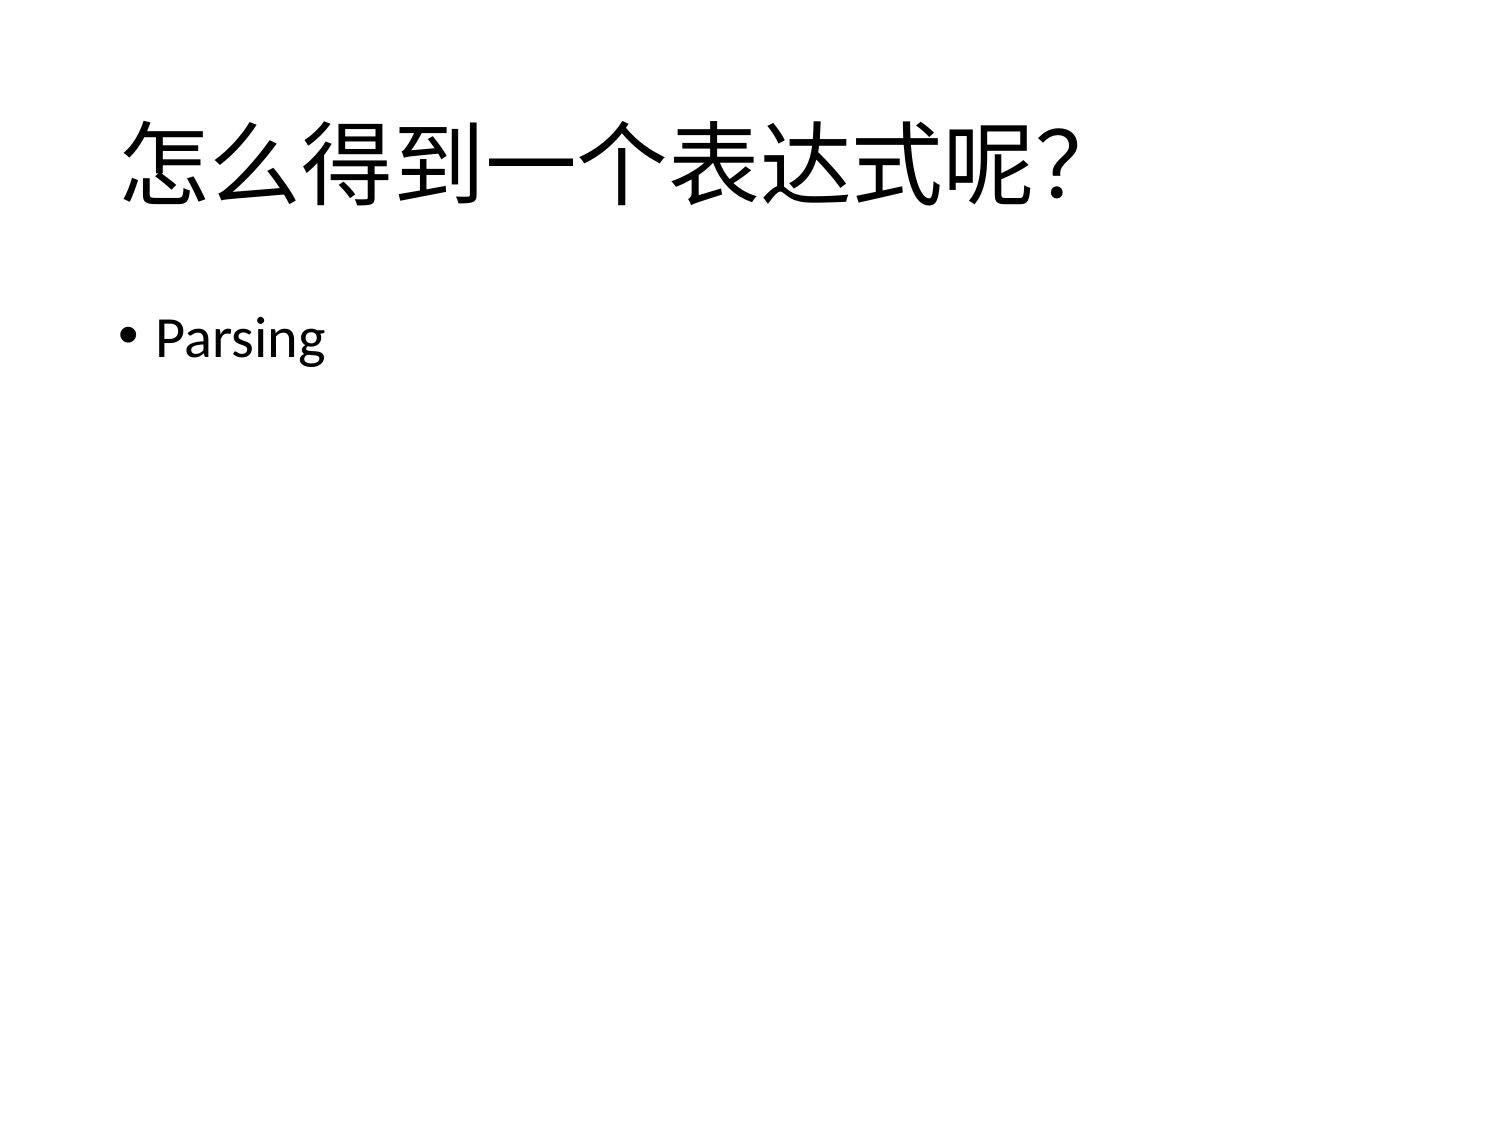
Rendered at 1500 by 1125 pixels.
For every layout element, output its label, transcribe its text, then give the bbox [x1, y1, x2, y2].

list Parsing [103, 299, 1397, 1014]
title 怎么得到一个表达式呢？ [103, 59, 1397, 278]
